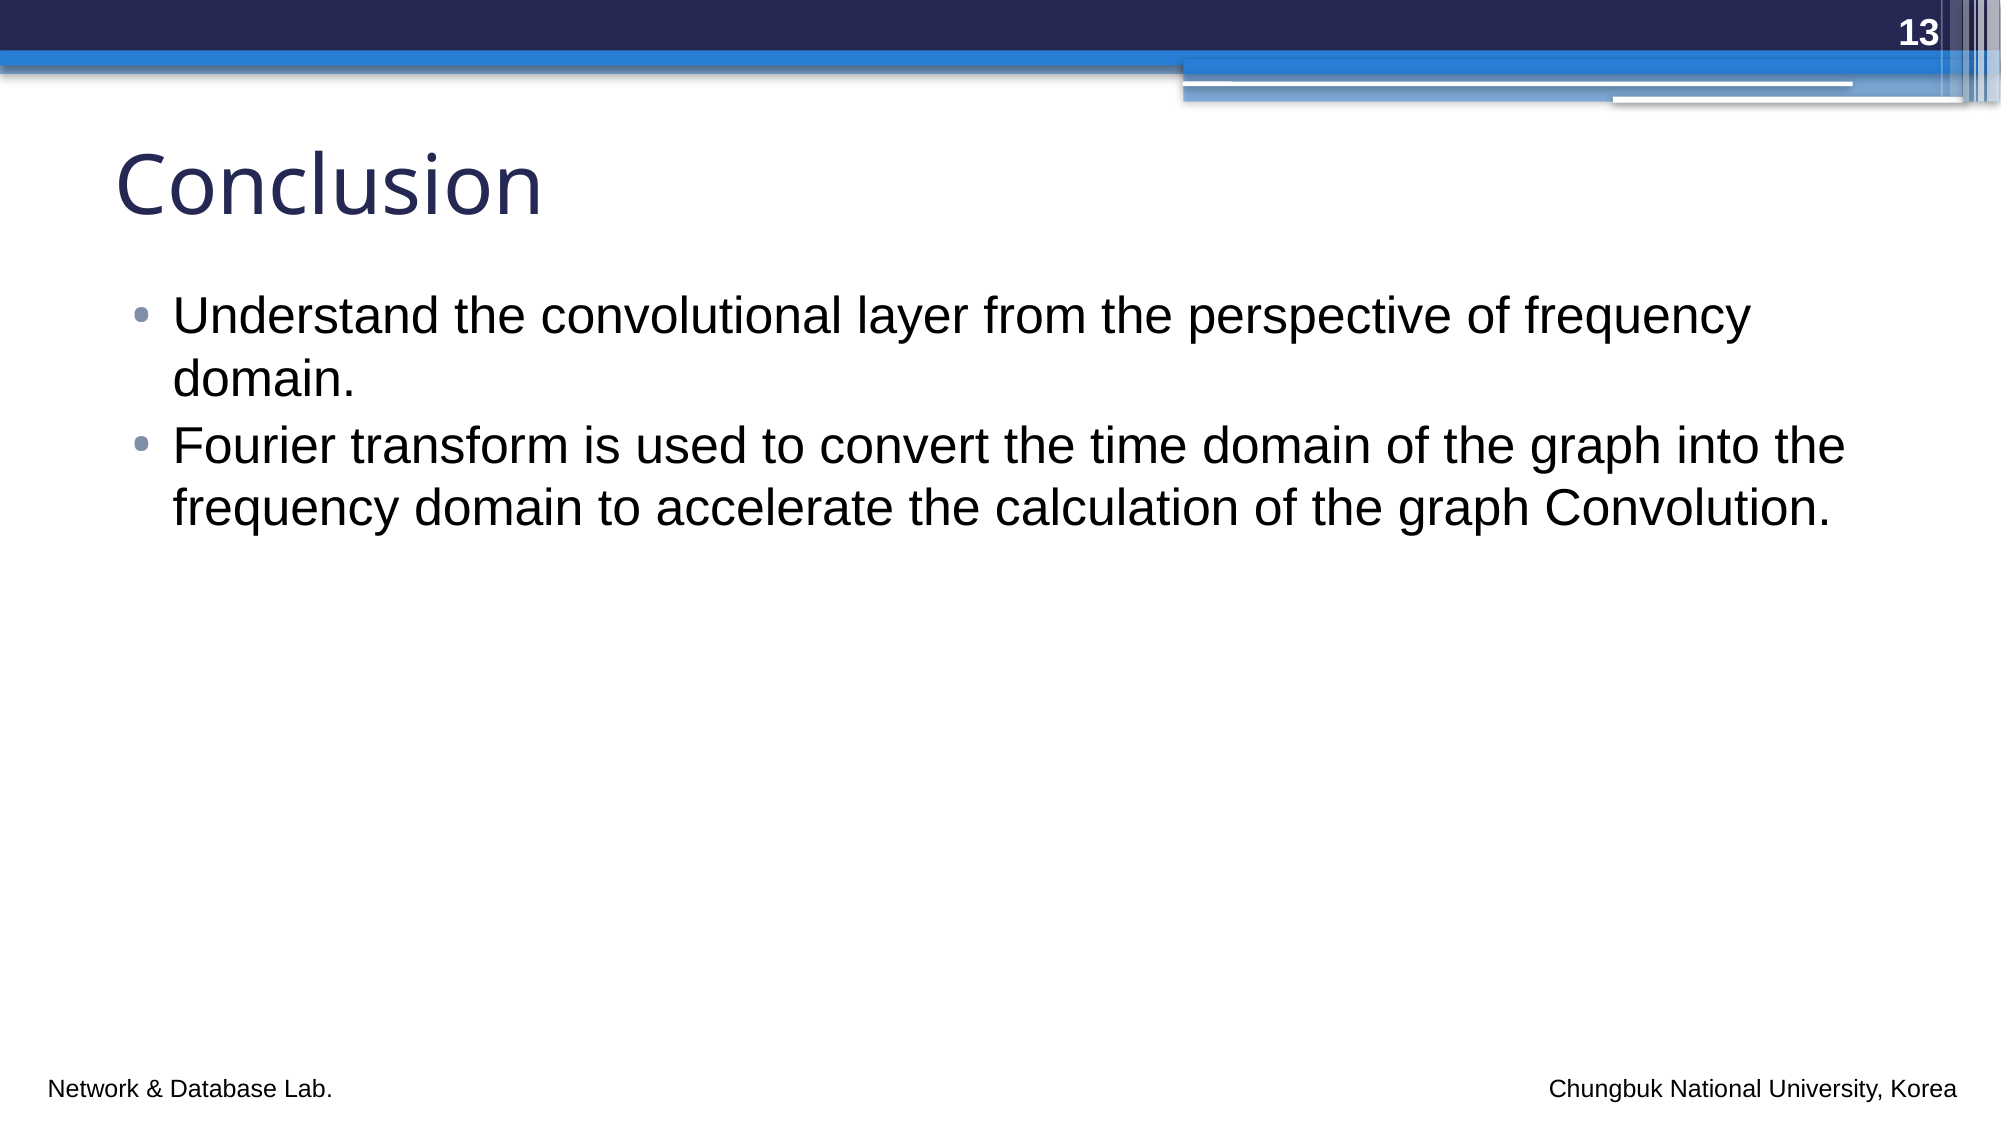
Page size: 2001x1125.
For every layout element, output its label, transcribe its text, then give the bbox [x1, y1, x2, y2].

title Conclusion [99, 93, 1900, 269]
list Understand the convolutional layer from the perspective of frequency domain. Fourier transform is used to convert the time domain of the graph into the frequency domain to accelerate the calculation of the graph Convolution. [99, 274, 1900, 574]
slide_number 13 [1788, 0, 1955, 61]
